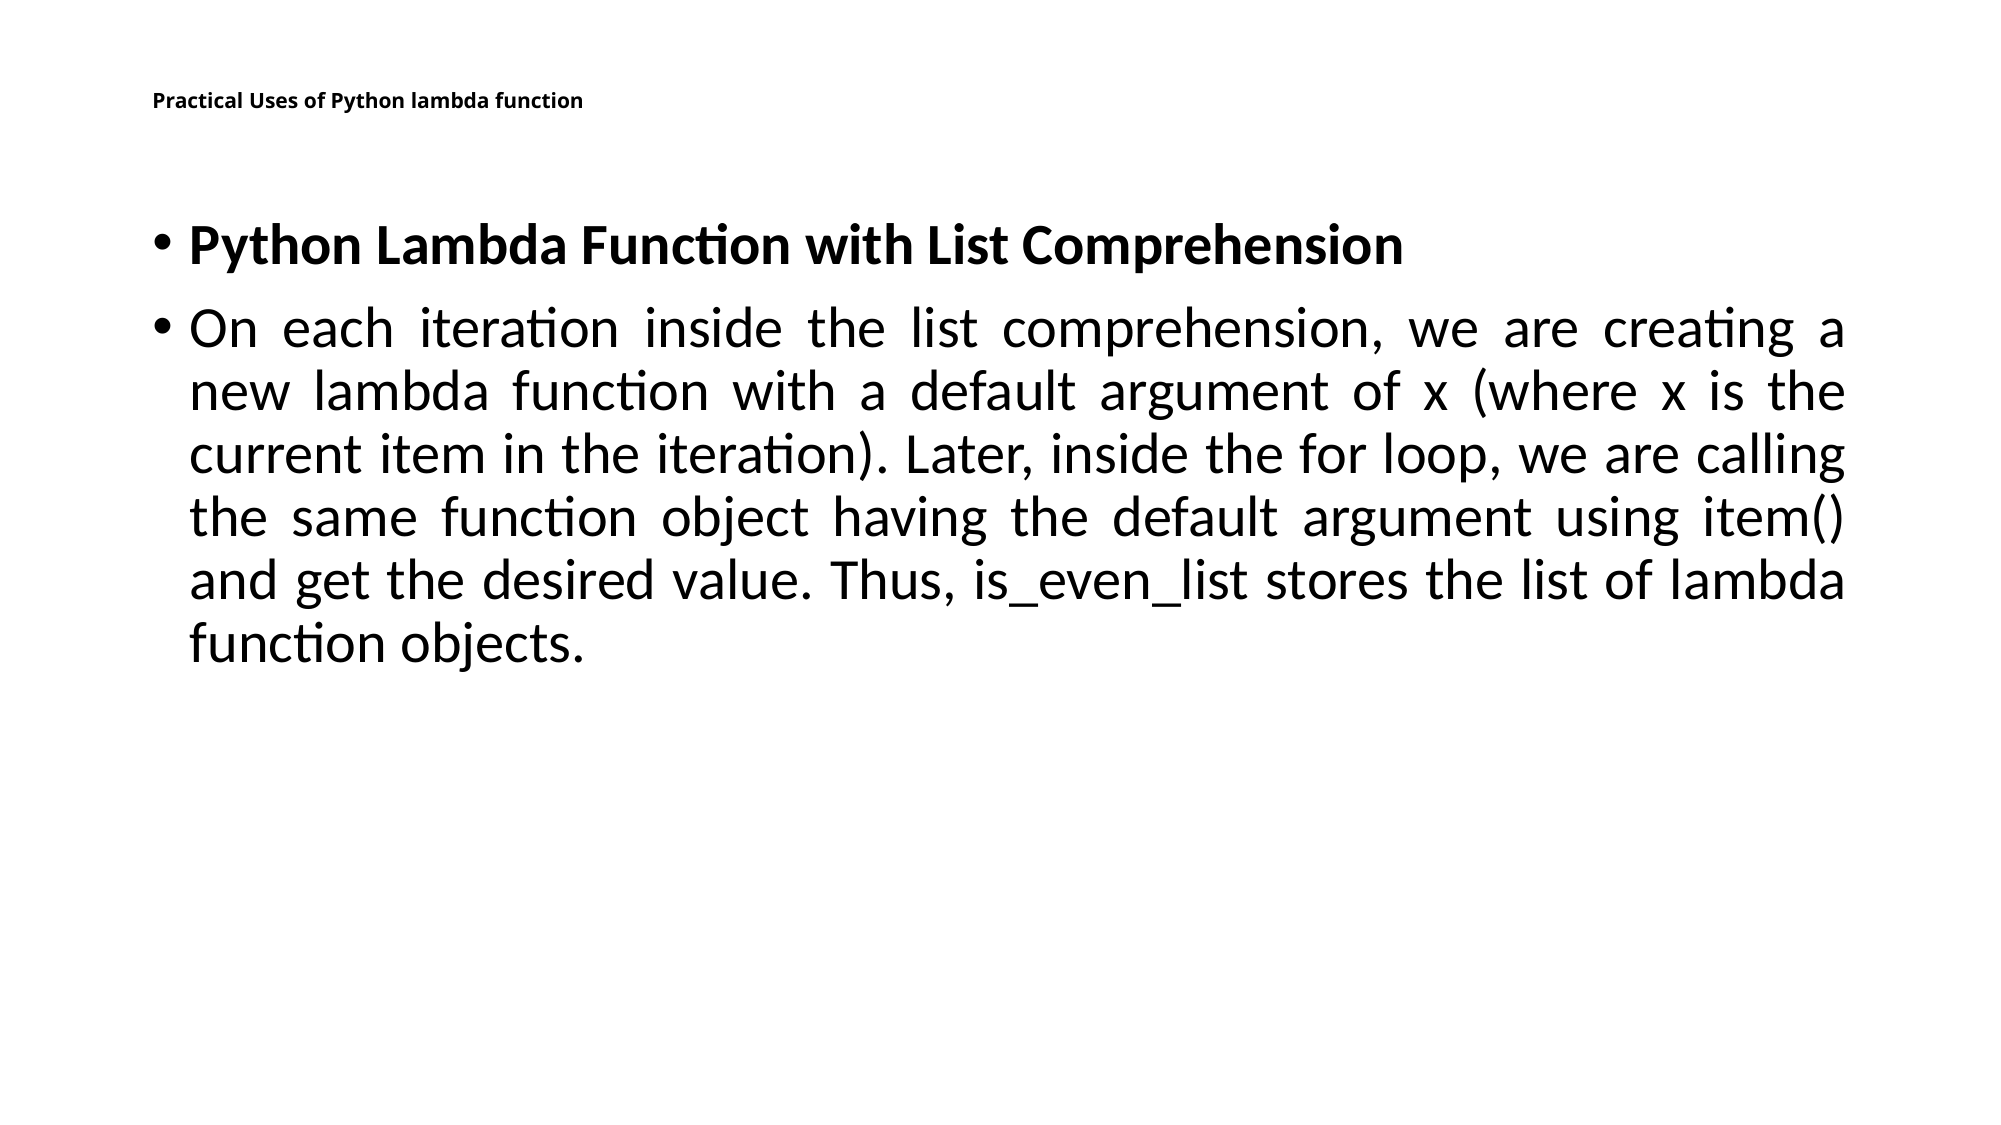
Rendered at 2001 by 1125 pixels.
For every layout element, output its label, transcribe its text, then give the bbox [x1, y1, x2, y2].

list Python Lambda Function with List Comprehension On each iteration inside the list comprehension, we are creating a new lambda function with a default argument of x (where x is the current item in the iteration). Later, inside the for loop, we are calling the same function object having the default argument using item() and get the desired value. Thus, is_even_list stores the list of lambda function objects. [137, 206, 1863, 1014]
title Practical Uses of Python lambda function [137, 59, 1863, 148]
